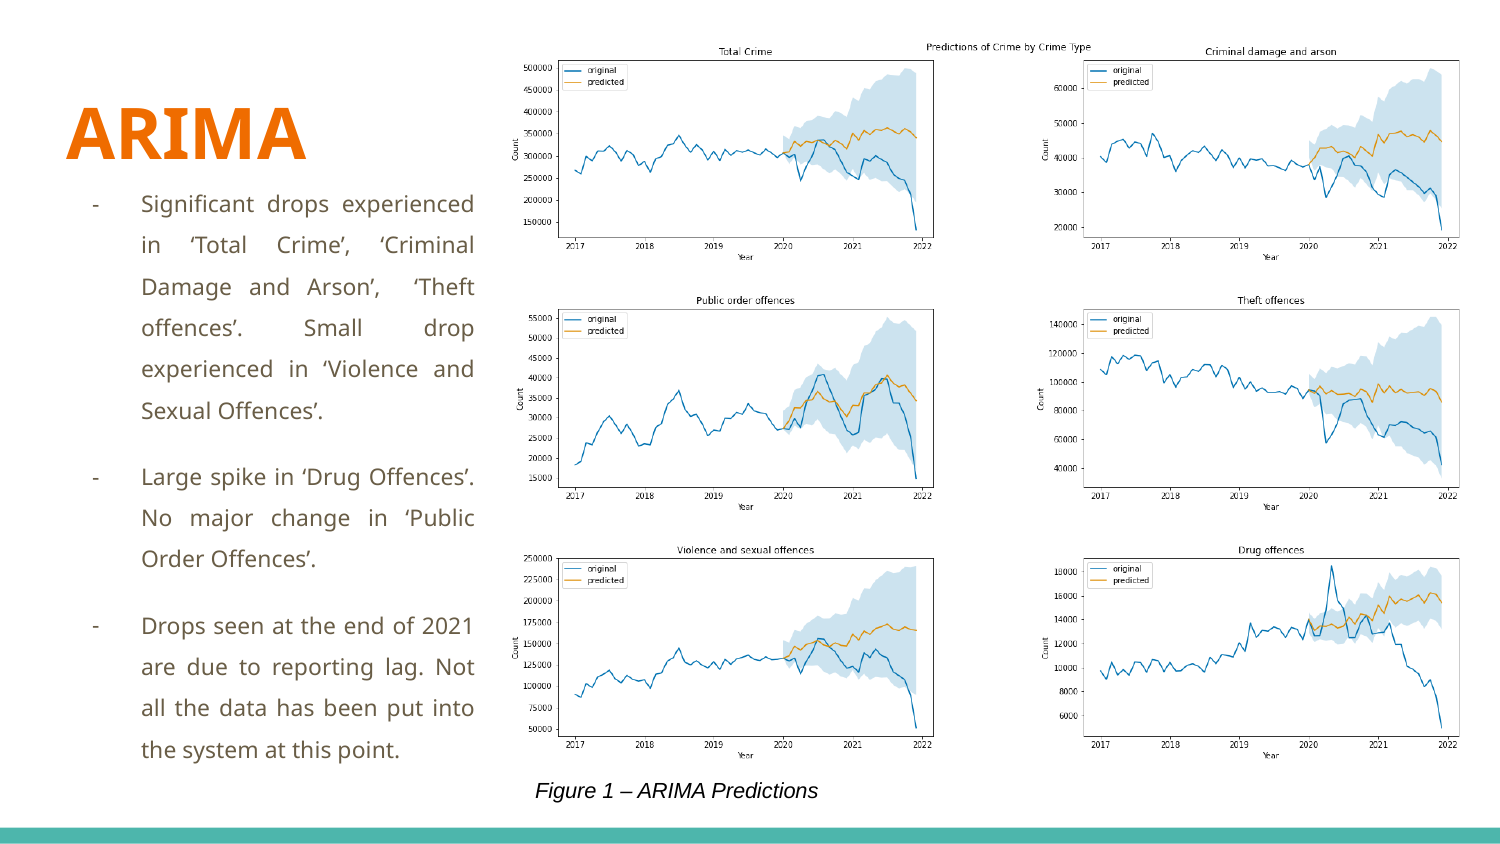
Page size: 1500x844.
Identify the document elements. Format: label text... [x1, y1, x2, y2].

list Significant drops experienced in ‘Total Crime’, ‘Criminal Damage and Arson’, ‘Theft offences’. Small drop experienced in ‘Violence and Sexual Offences’. Large spike in ‘Drug Offences’. No major change in ‘Public Order Offences’. Drops seen at the end of 2021 are due to reporting lag. Not all the data has been put into the system at this point. [51, 189, 440, 787]
title ARIMA [51, 72, 440, 189]
picture [445, 0, 1500, 820]
